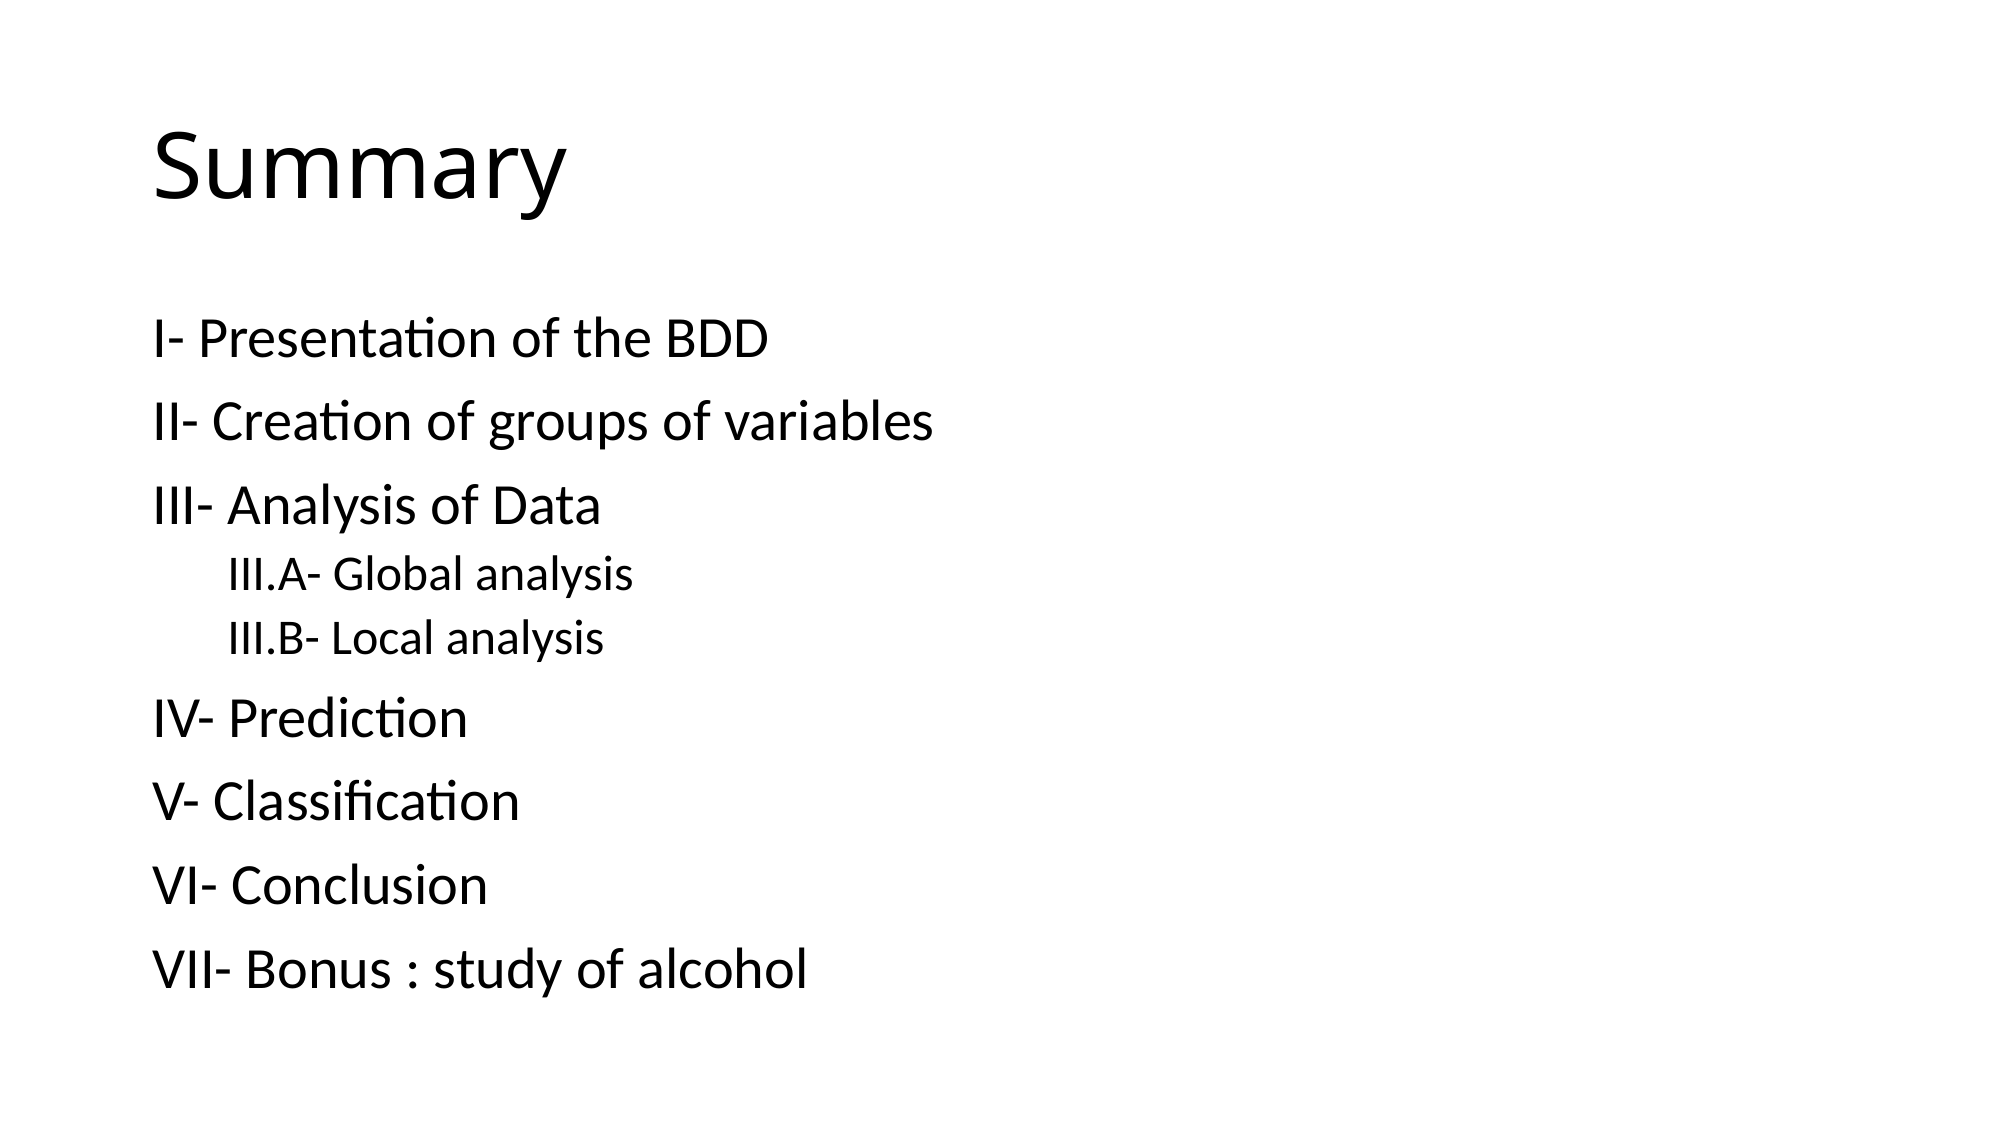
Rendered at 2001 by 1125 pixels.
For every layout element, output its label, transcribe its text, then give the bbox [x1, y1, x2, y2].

list I- Presentation of the BDD II- Creation of groups of variables III- Analysis of Data III.A- Global analysis III.B- Local analysis IV- Prediction V- Classification VI- Conclusion VII- Bonus : study of alcohol [137, 299, 1863, 1014]
title Summary [137, 59, 1863, 278]
